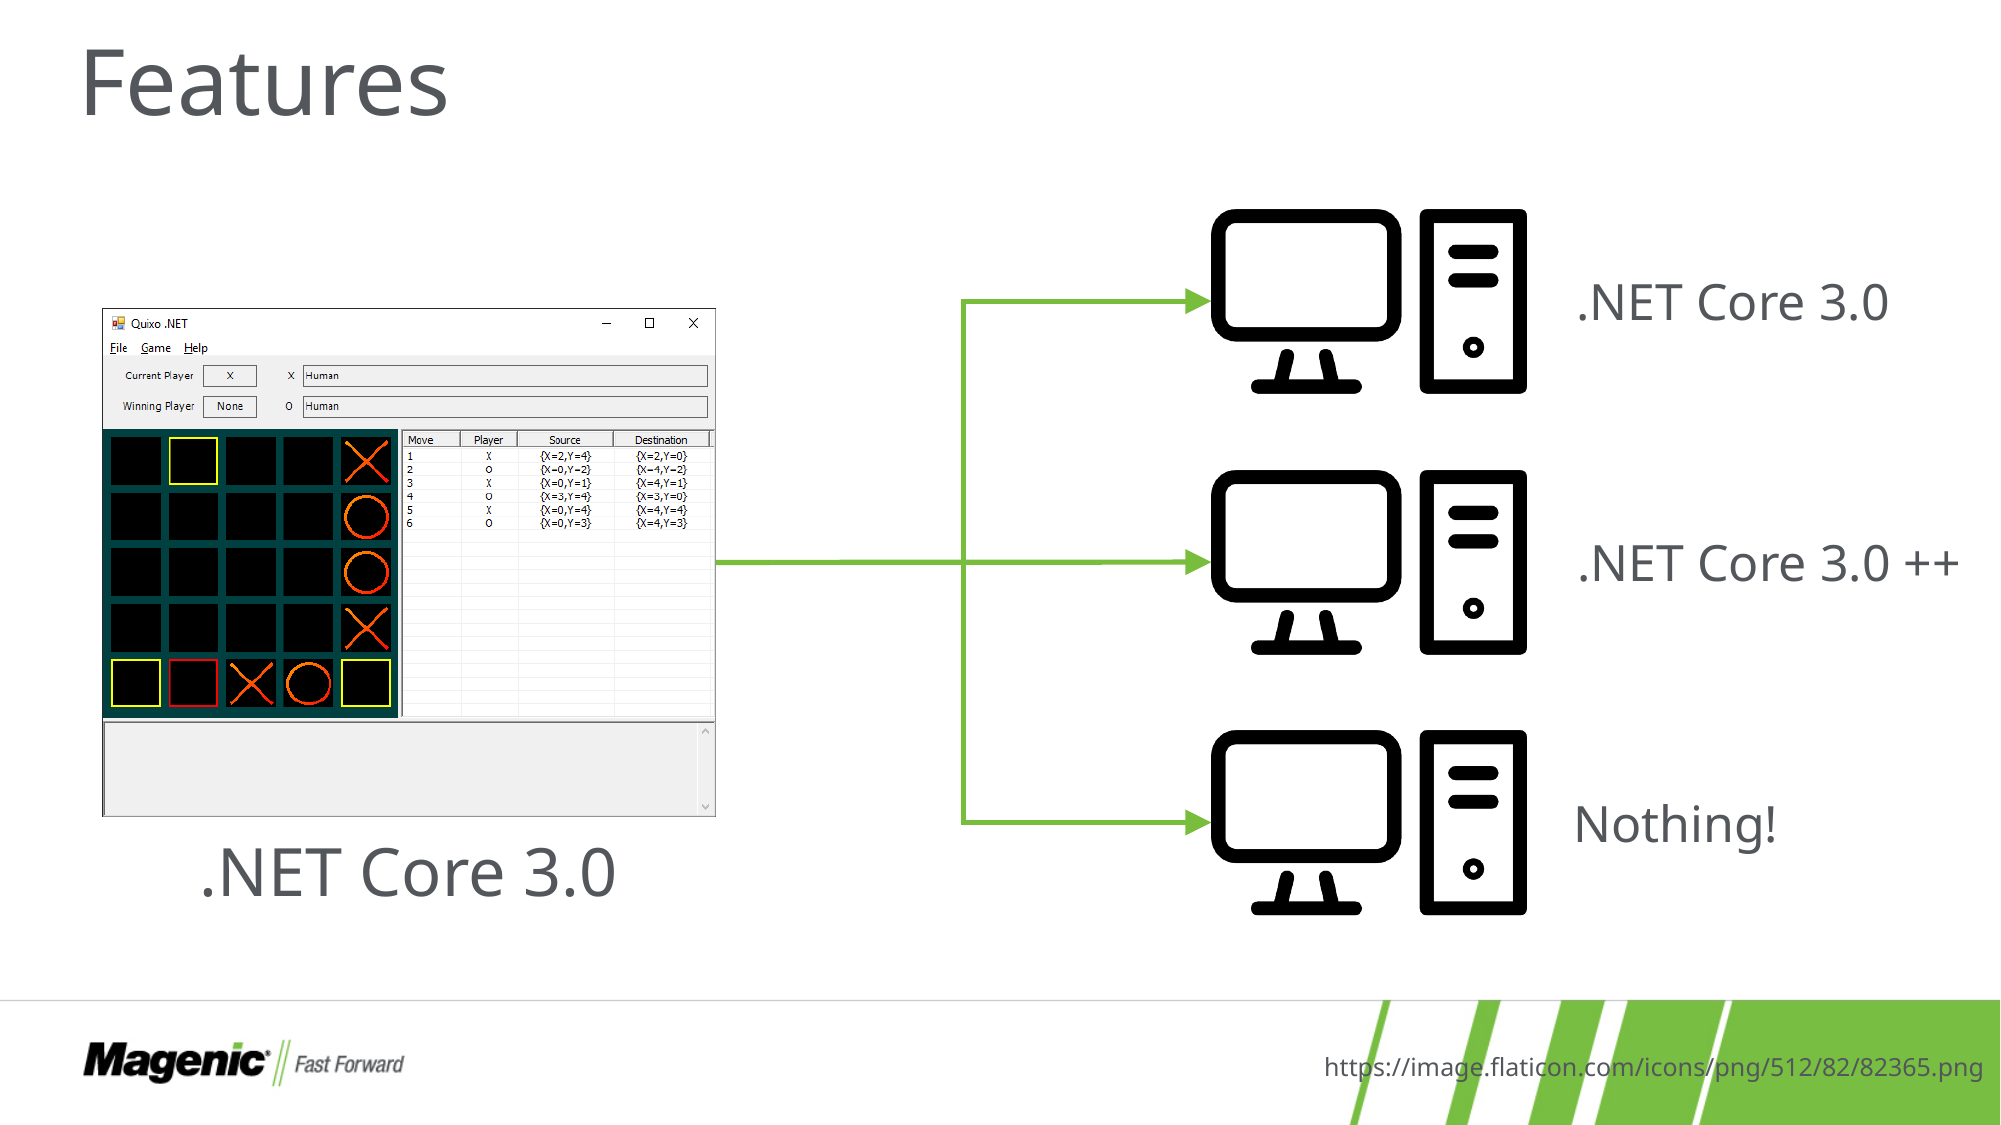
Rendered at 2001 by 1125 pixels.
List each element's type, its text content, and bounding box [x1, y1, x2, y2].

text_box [715, 562, 1212, 823]
text_box .NET Core 3.0 [185, 822, 634, 918]
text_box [715, 301, 1212, 562]
text_box https://image.flaticon.com/icons/png/512/82/82365.png [624, 1029, 2000, 1104]
text_box .NET Core 3.0 [1561, 263, 1905, 339]
text_box .NET Core 3.0 ++ [1562, 524, 1976, 599]
title Features [63, 41, 1938, 131]
text_box Nothing! [1558, 784, 1794, 860]
picture [0, 0, 2001, 1125]
